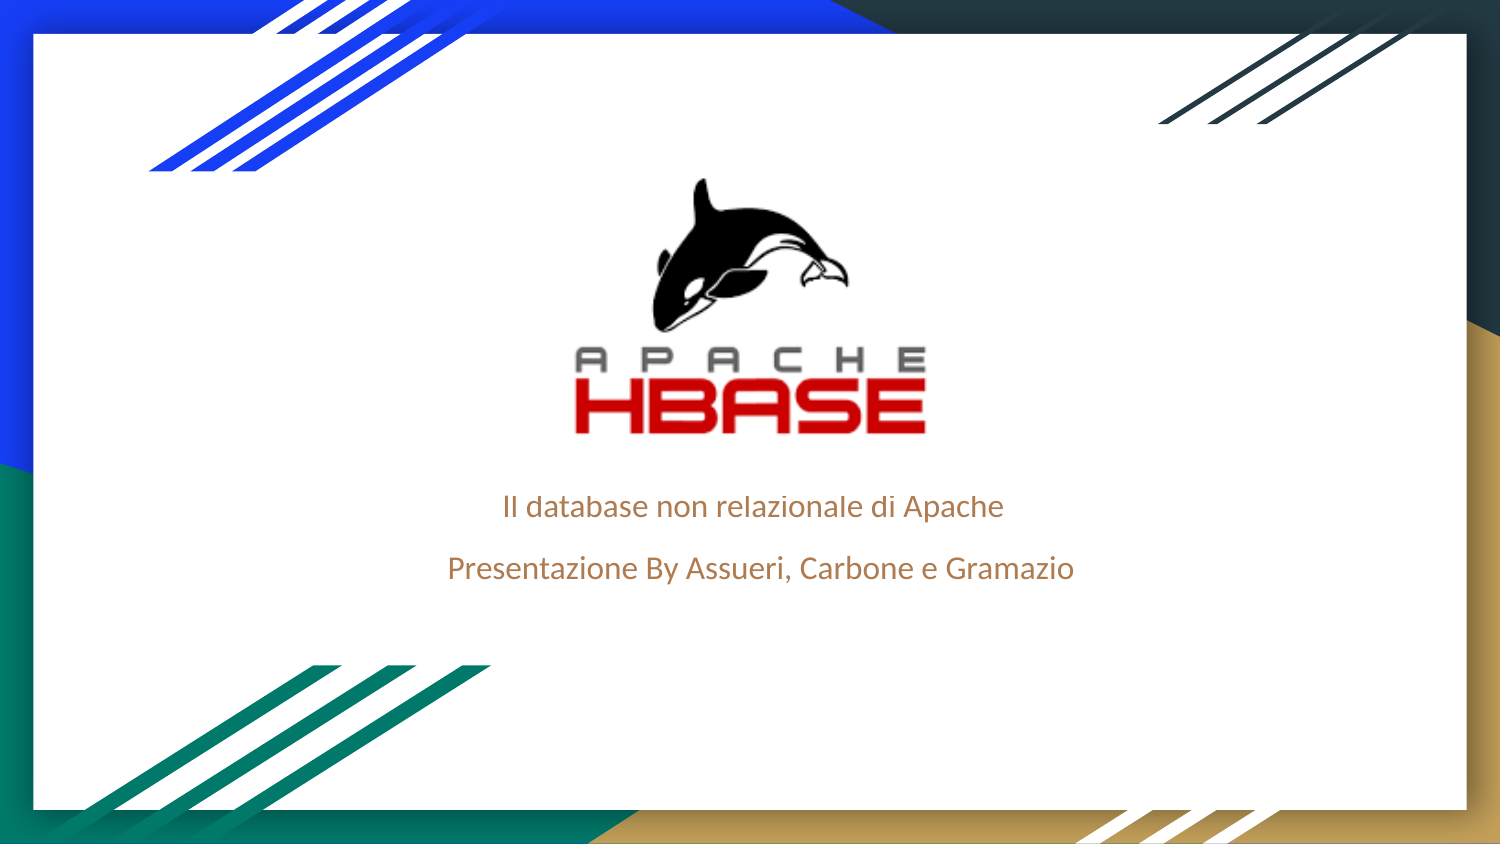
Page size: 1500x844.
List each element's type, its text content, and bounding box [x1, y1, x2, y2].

subtitle Presentazione By Assueri, Carbone e Gramazio [379, 539, 1144, 619]
subtitle Il database non relazionale di Apache [310, 477, 1197, 582]
picture [509, 145, 991, 496]
